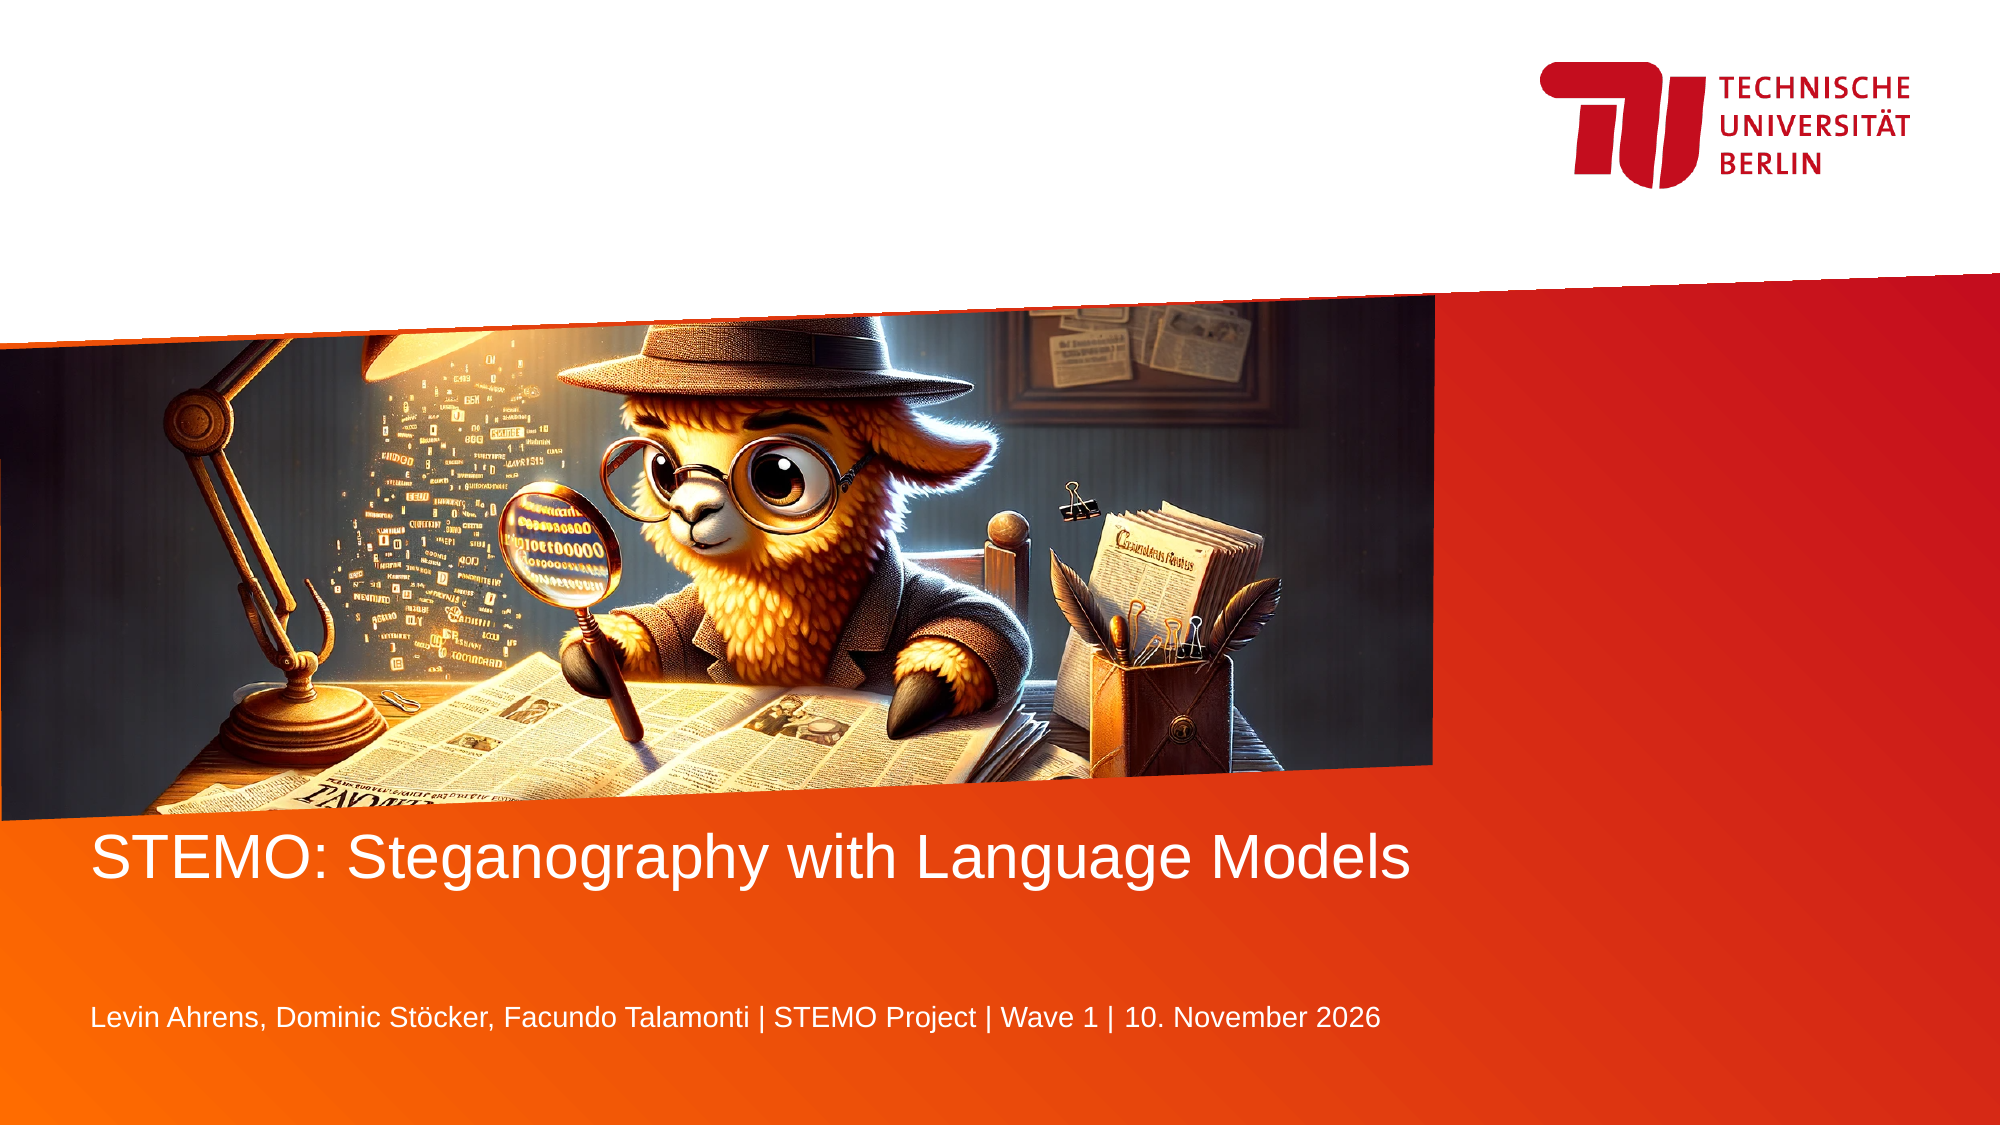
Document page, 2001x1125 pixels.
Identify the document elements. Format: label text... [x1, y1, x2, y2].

picture [0, 295, 1435, 821]
picture [1540, 62, 1910, 189]
text_box Levin Ahrens, Dominic Stöcker, Facundo Talamonti | STEMO Project | Wave 1 | 11. Dezember 2023 [90, 998, 1457, 1034]
text_box STEMO: Steganography with Language Models [90, 815, 1457, 891]
